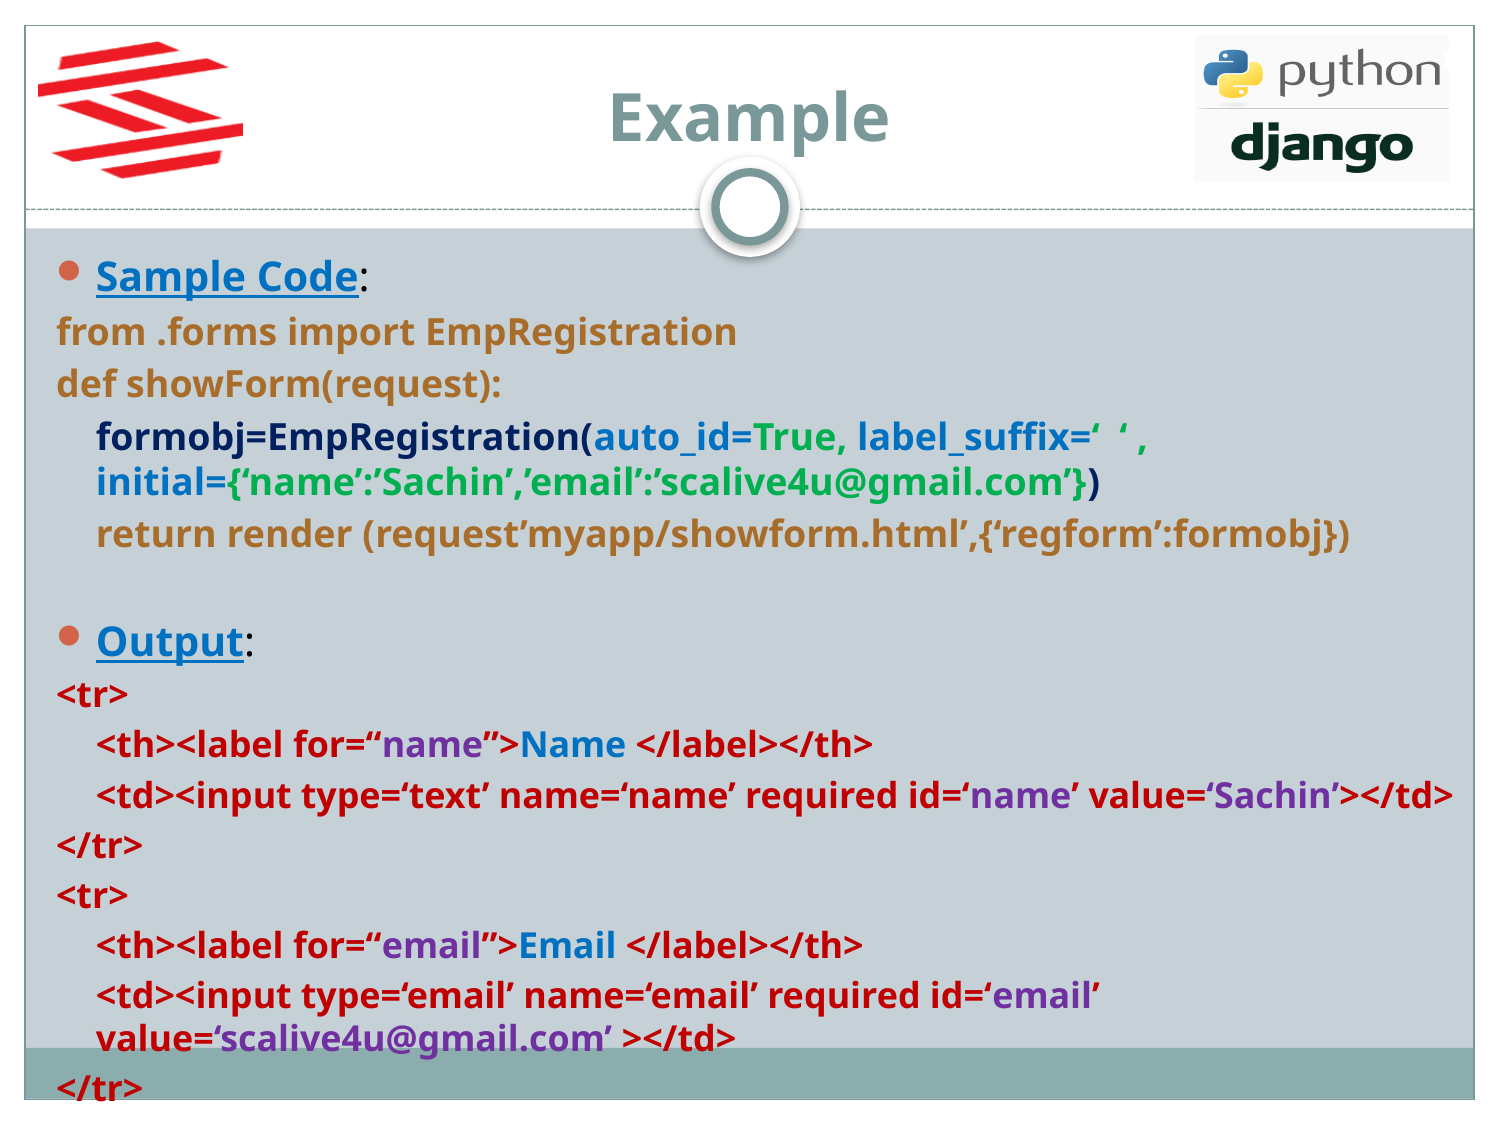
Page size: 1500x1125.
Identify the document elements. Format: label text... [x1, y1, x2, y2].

picture [1195, 34, 1449, 183]
picture [37, 40, 243, 185]
list Sample Code: from .forms import EmpRegistration def showForm(request): formobj=EmpRegistration(auto_id=True, label_suffix=‘ ‘ , initial={‘name’:’Sachin’,’email’:’scalive4u@gmail.com’}) return render (request’myapp/showform.html’,{‘regform’:formobj}) Output: <tr> <th><label for=“name”>Name </label></th> <td><input type=‘text’ name=‘name’ required id=‘name’ value=‘Sachin’></td> </tr> <tr> <th><label for=“email”>Email </label></th> <td><input type=‘email’ name=‘email’ required id=‘email’ value=‘scalive4u@gmail.com’ ></td> </tr> [41, 243, 1471, 1125]
title Example [237, 37, 1190, 162]
